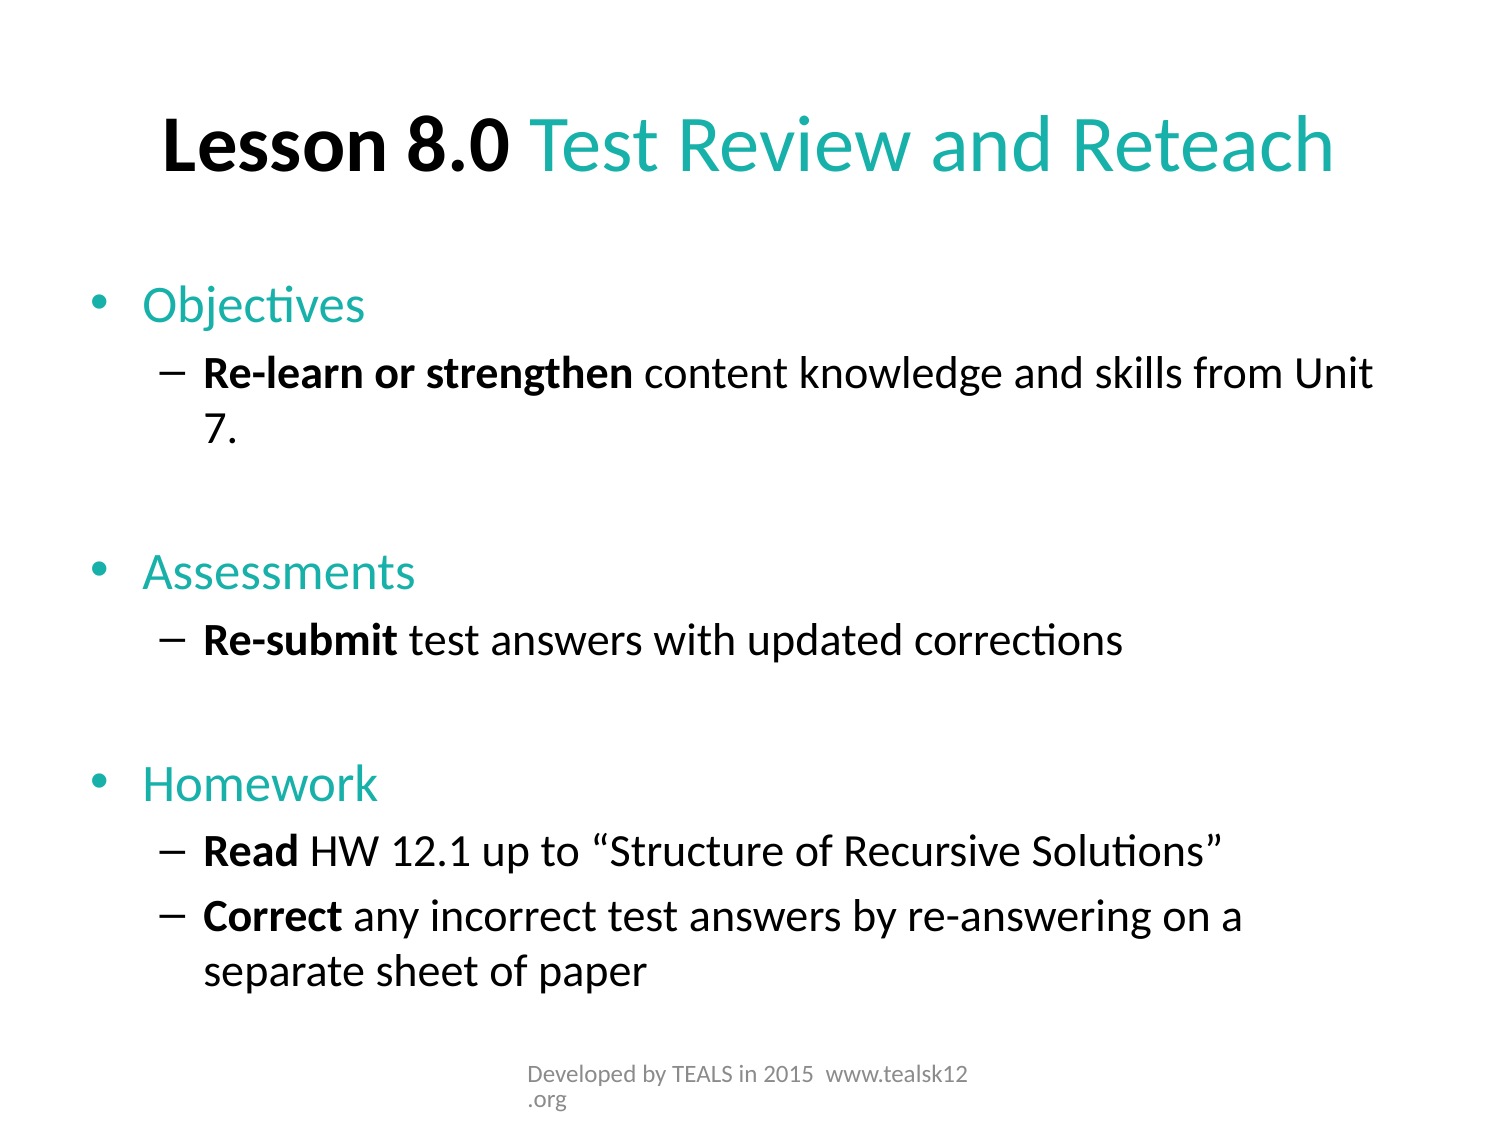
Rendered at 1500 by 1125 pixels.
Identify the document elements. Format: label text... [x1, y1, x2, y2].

title Lesson 8.0 Test Review and Reteach [75, 45, 1425, 233]
list Objectives Re-learn or strengthen content knowledge and skills from Unit 7. Assessments Re-submit test answers with updated corrections Homework Read HW 12.1 up to “Structure of Recursive Solutions” Correct any incorrect test answers by re-answering on a separate sheet of paper [75, 262, 1425, 1005]
footer Developed by TEALS in 2015 www.tealsk12.org [512, 1042, 988, 1103]
